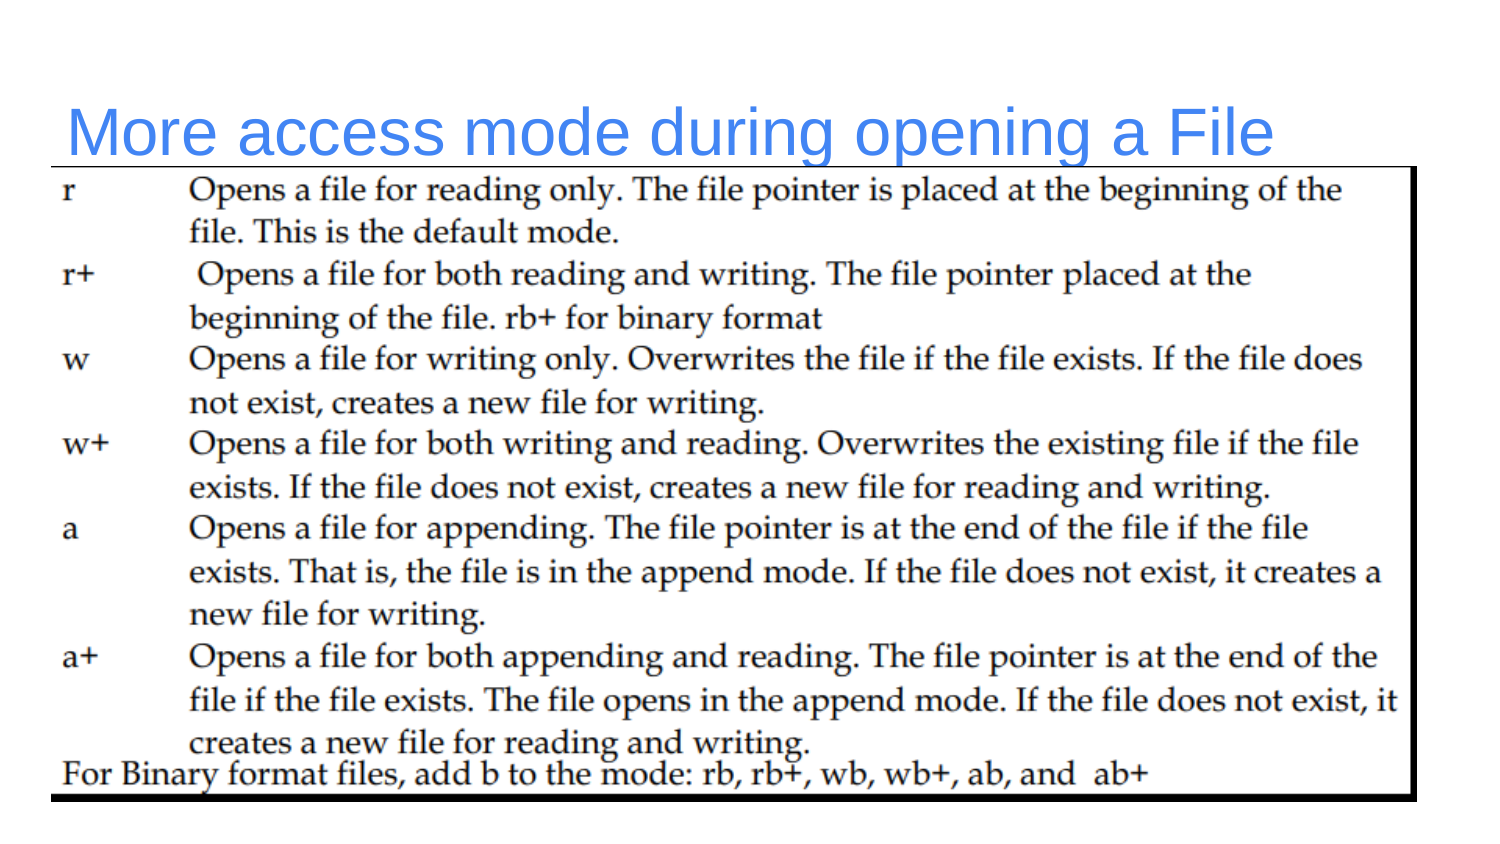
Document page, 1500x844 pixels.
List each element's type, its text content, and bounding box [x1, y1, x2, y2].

picture [50, 166, 1417, 802]
title More access mode during opening a File [51, 72, 1449, 167]
